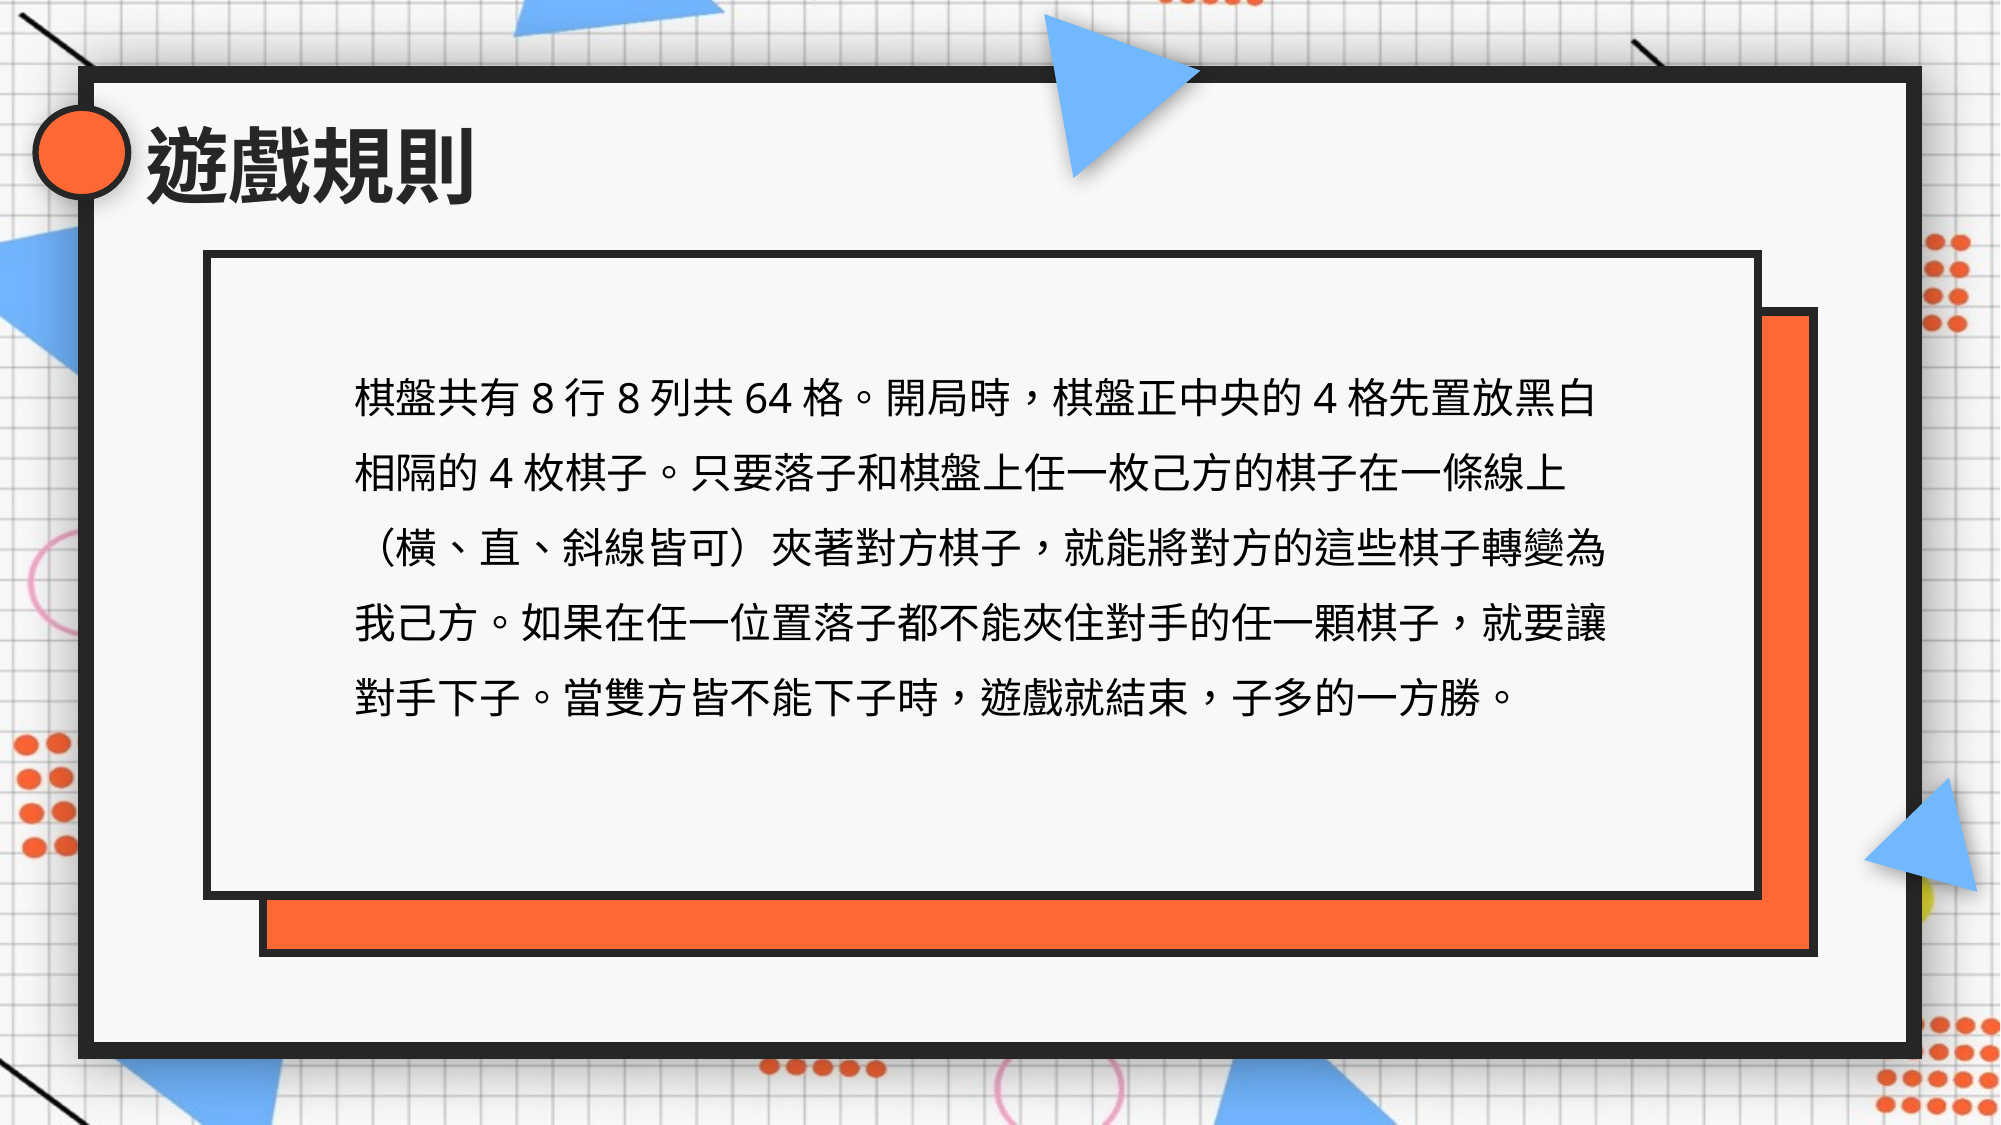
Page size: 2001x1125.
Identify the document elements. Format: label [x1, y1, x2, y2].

text_box [207, 254, 1814, 953]
text_box [35, 106, 496, 223]
text_box [1042, 12, 1203, 180]
text_box [1862, 775, 1979, 894]
text_box [85, 73, 1915, 1051]
picture [0, 0, 2001, 1125]
